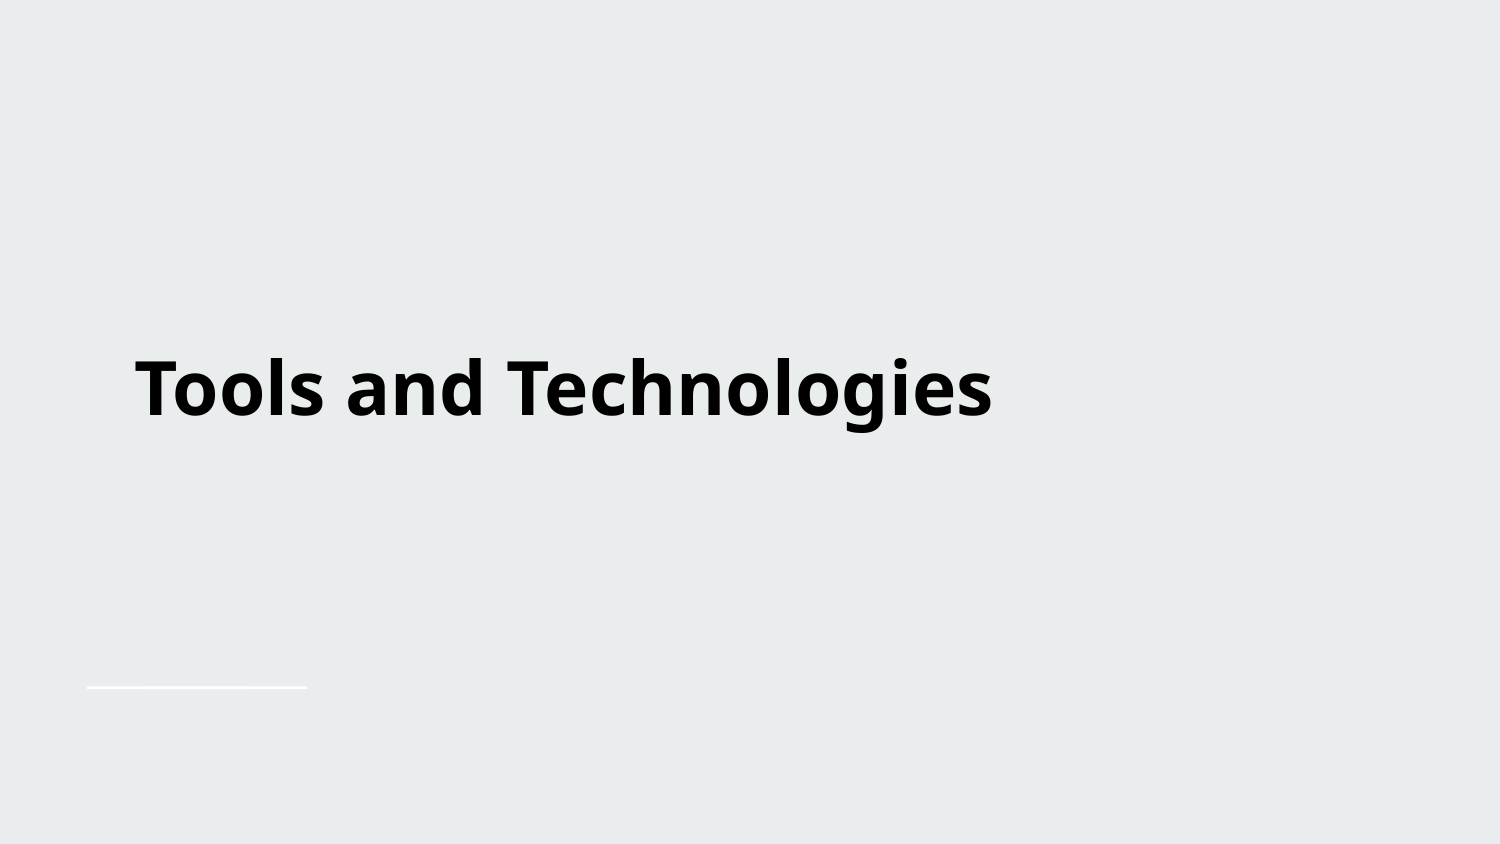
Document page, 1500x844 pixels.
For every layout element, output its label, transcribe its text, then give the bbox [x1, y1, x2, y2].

title Tools and Technologies [119, 141, 1272, 632]
